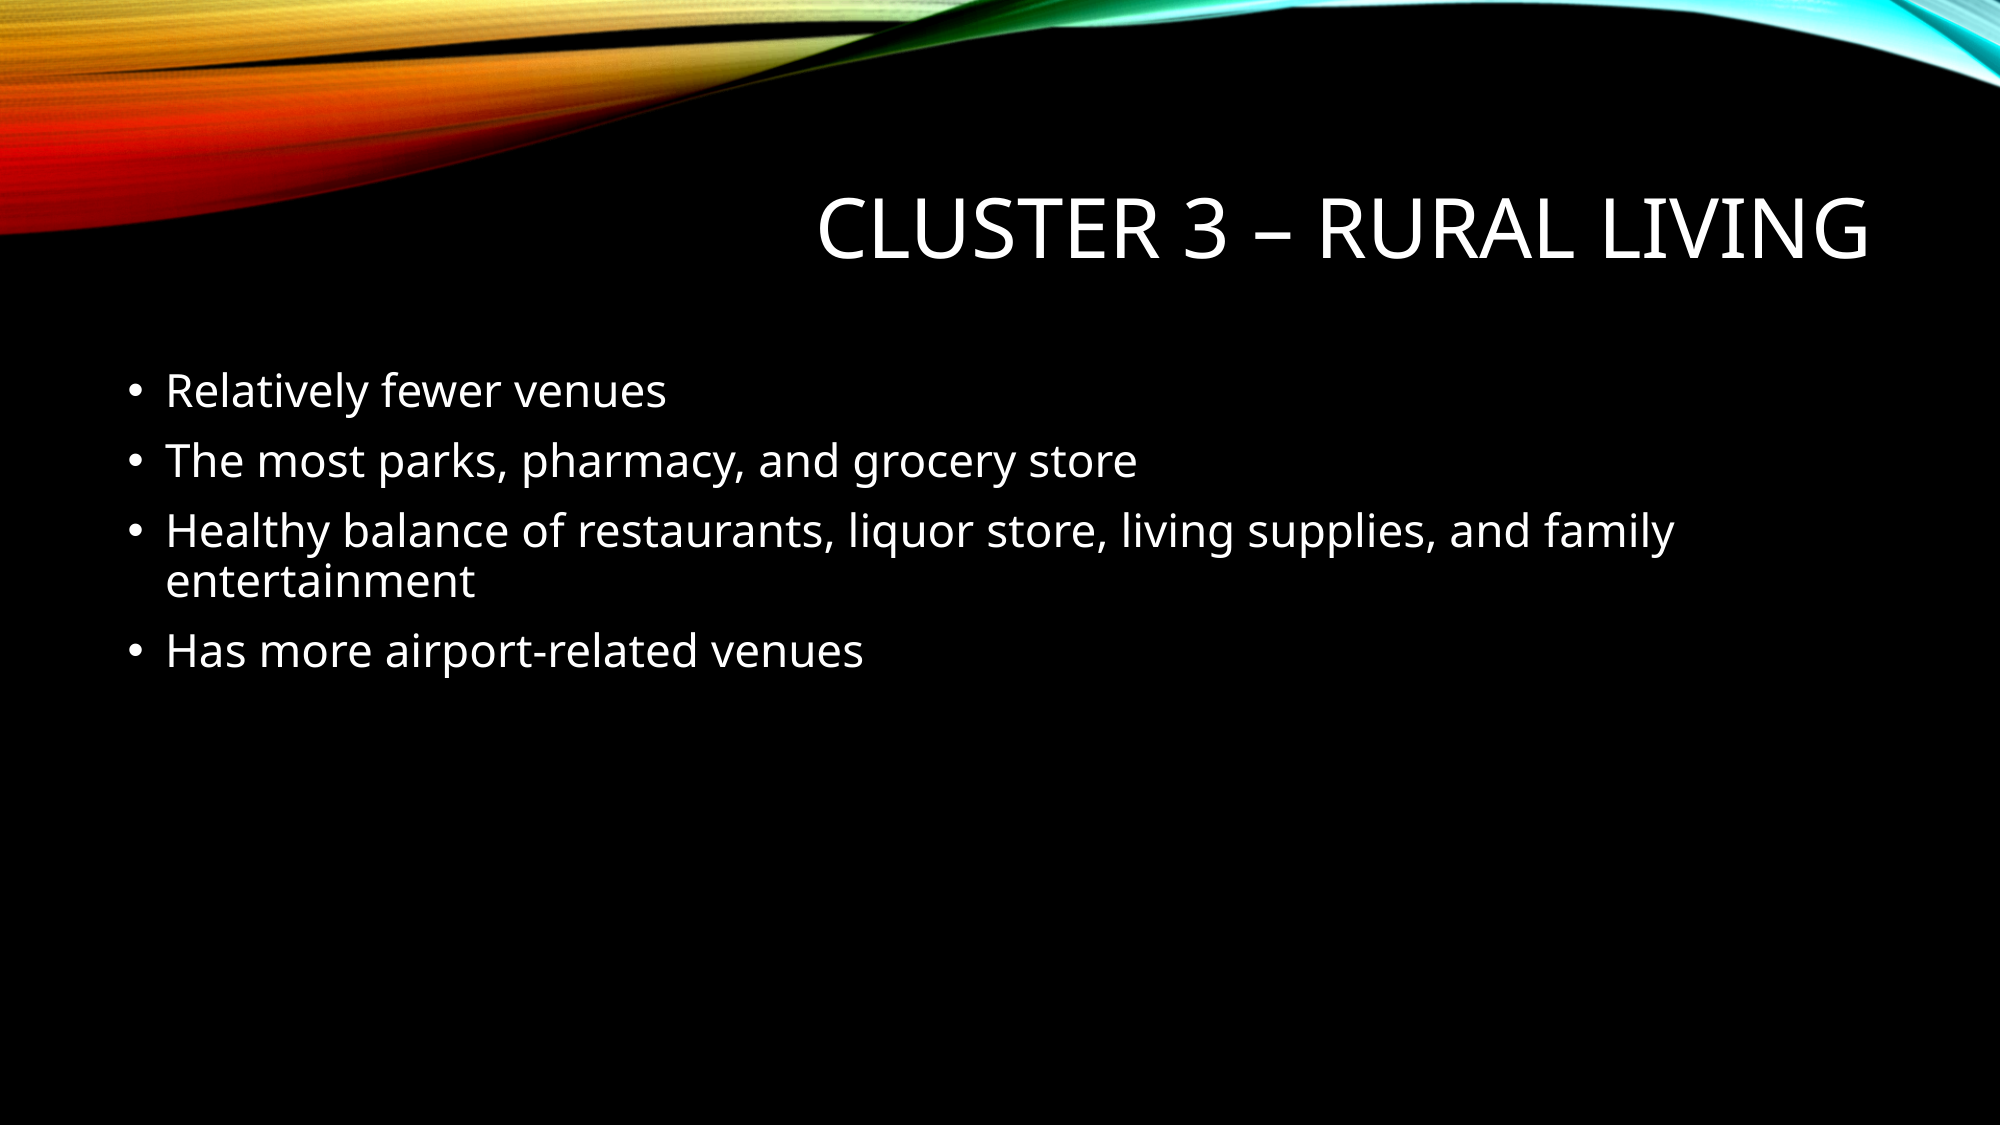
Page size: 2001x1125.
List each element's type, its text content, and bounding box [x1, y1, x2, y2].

title Cluster 3 – rural living [474, 125, 1888, 338]
picture [0, 0, 2000, 237]
list Relatively fewer venues The most parks, pharmacy, and grocery store Healthy balance of restaurants, liquor store, living supplies, and family entertainment Has more airport-related venues [112, 360, 1888, 1021]
